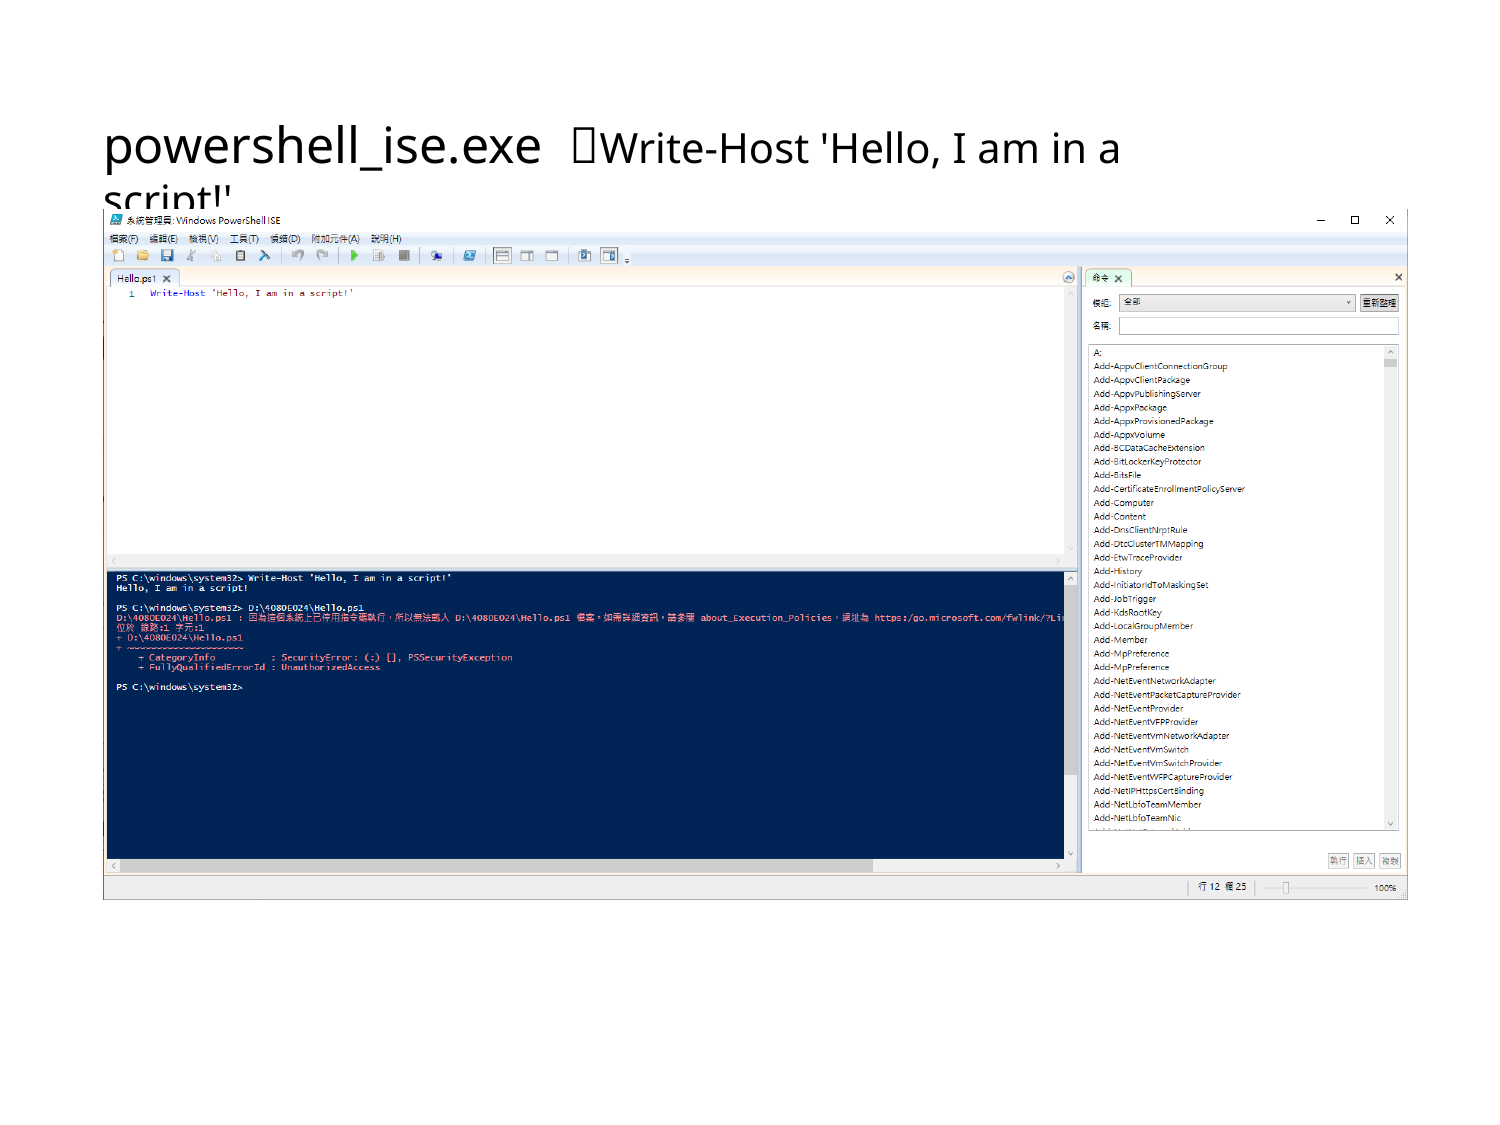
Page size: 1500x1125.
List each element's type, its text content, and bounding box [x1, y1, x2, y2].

picture [103, 209, 1408, 900]
title powershell_ise.exe Write-Host 'Hello, I am in a script!' [103, 74, 1155, 209]
